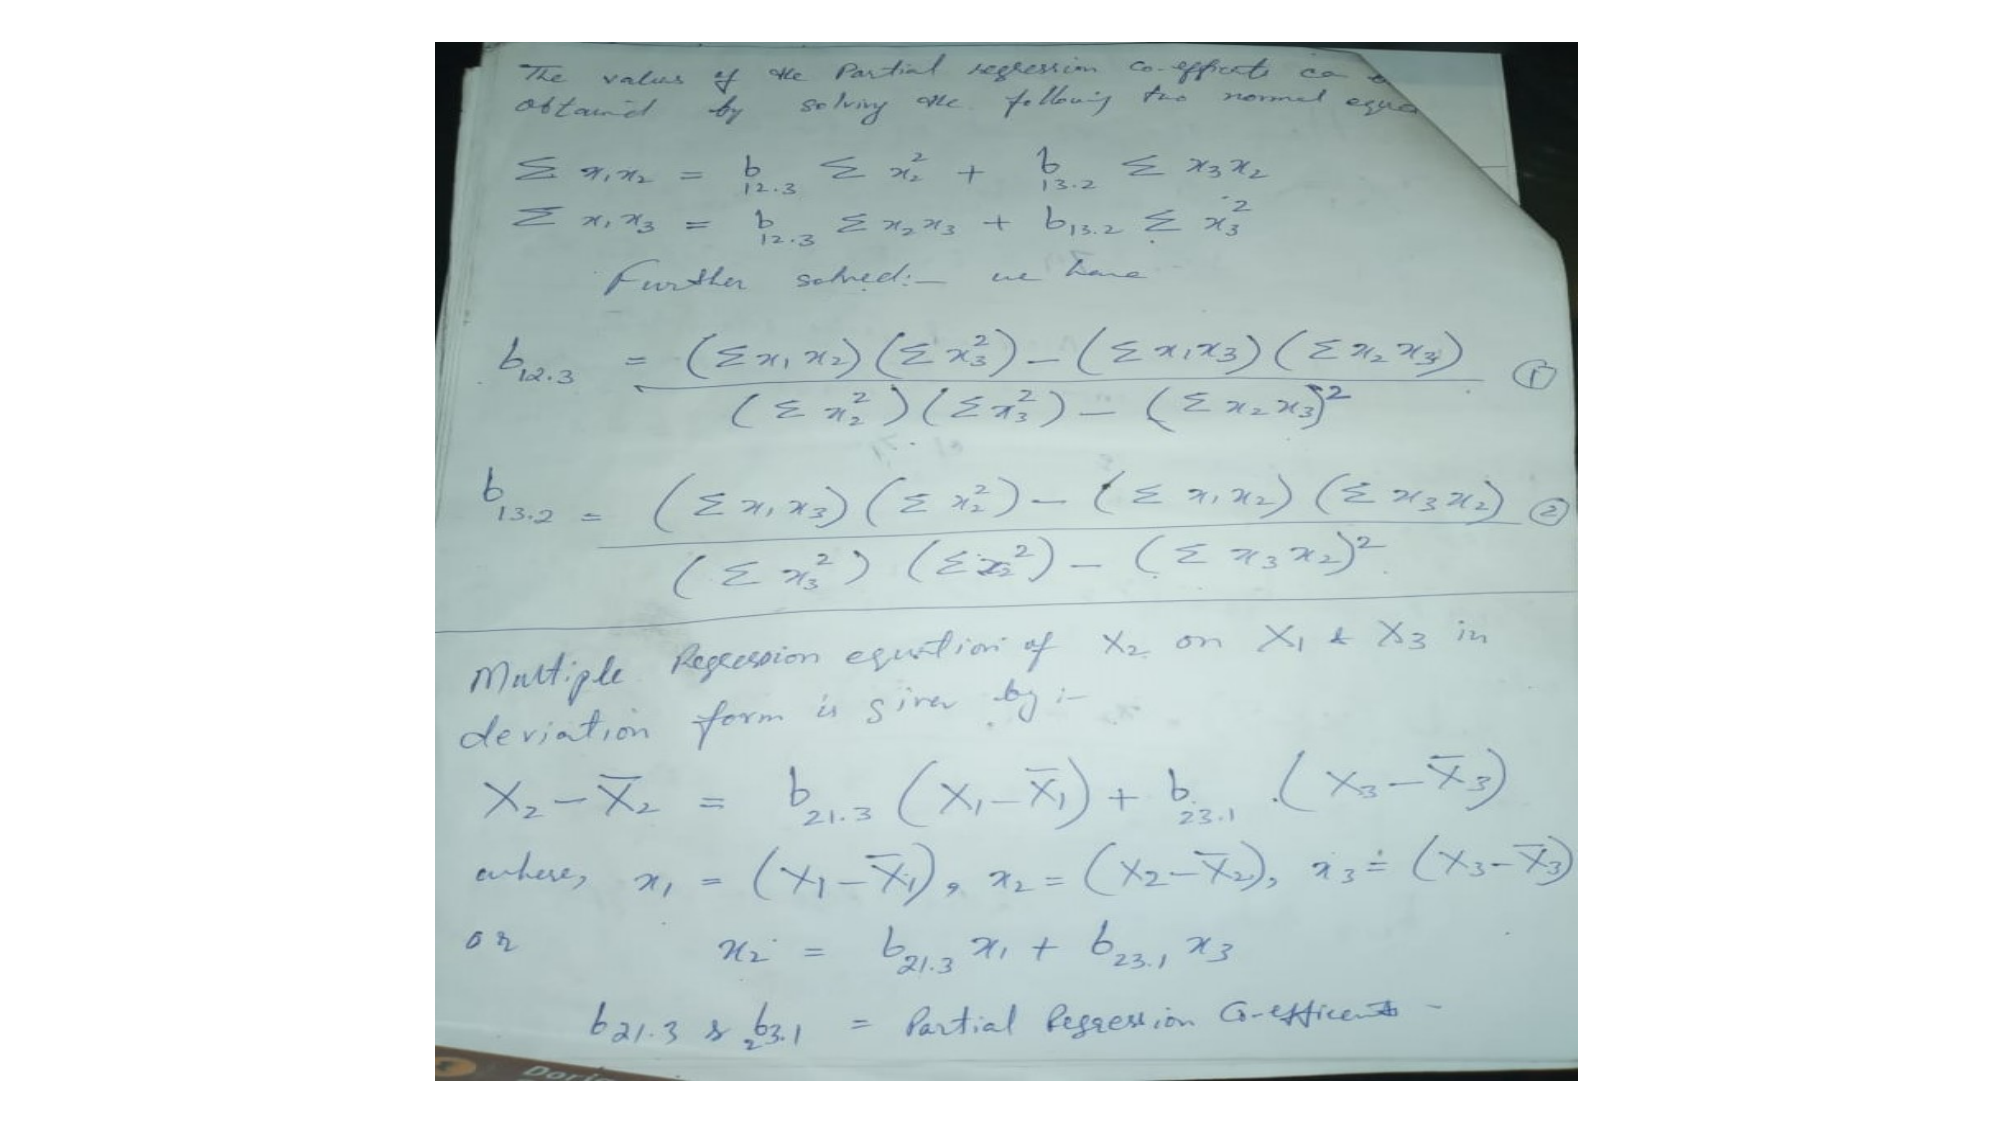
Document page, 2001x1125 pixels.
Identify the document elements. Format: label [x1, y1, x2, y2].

list [435, 42, 1578, 1081]
